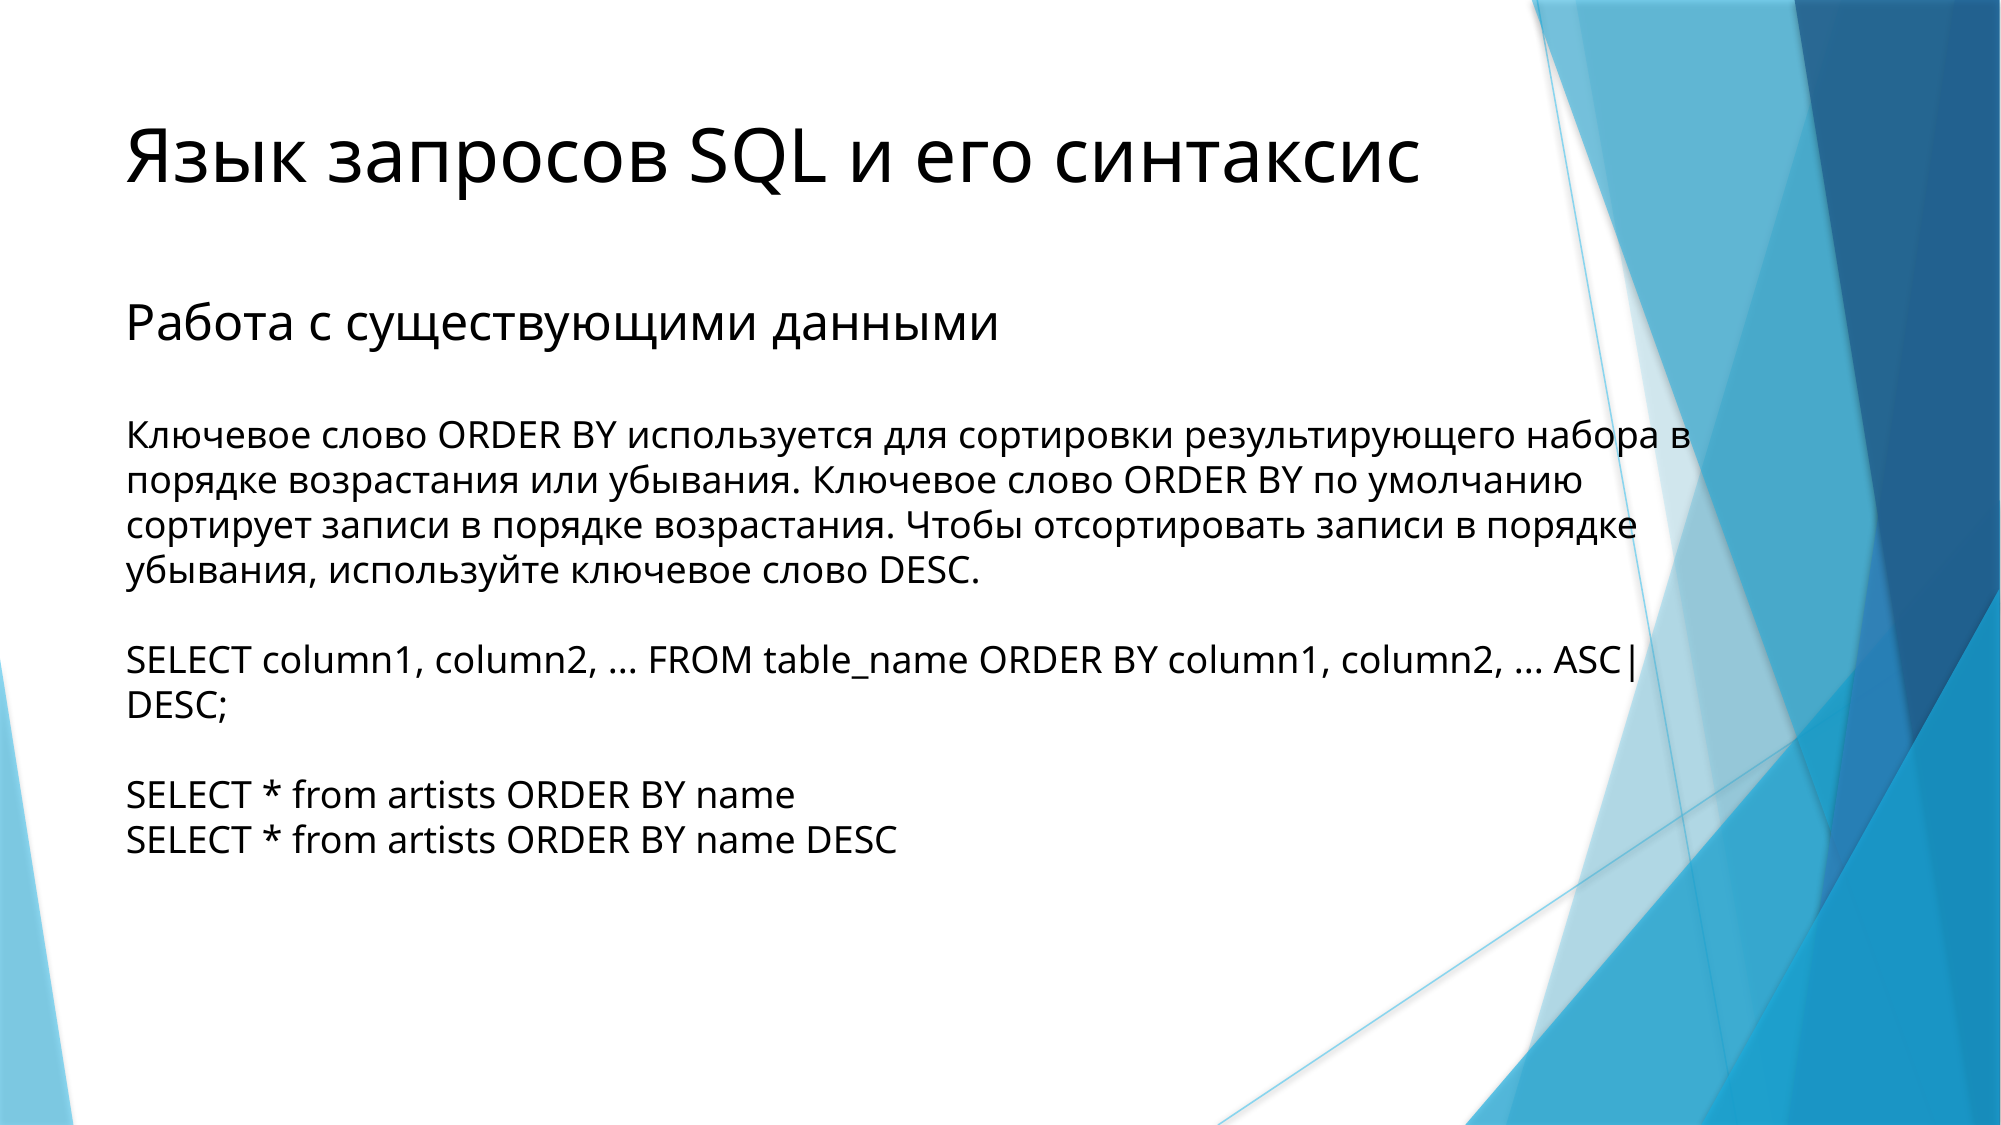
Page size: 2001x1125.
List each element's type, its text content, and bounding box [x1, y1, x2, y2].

text_box Язык запросов SQL и его синтаксис [111, 99, 1522, 283]
text_box Работа с существующими данными Ключевое слово ORDER BY используется для сортировки результирующего набора в порядке возрастания или убывания. Ключевое слово ORDER BY по умолчанию сортирует записи в порядке возрастания. Чтобы отсортировать записи в порядке убывания, используйте ключевое слово DESC. SELECT column1, column2, ... FROM table_name ORDER BY column1, column2, ... ASC|DESC; SELECT * from artists ORDER BY name SELECT * from artists ORDER BY name DESC [111, 283, 1745, 868]
